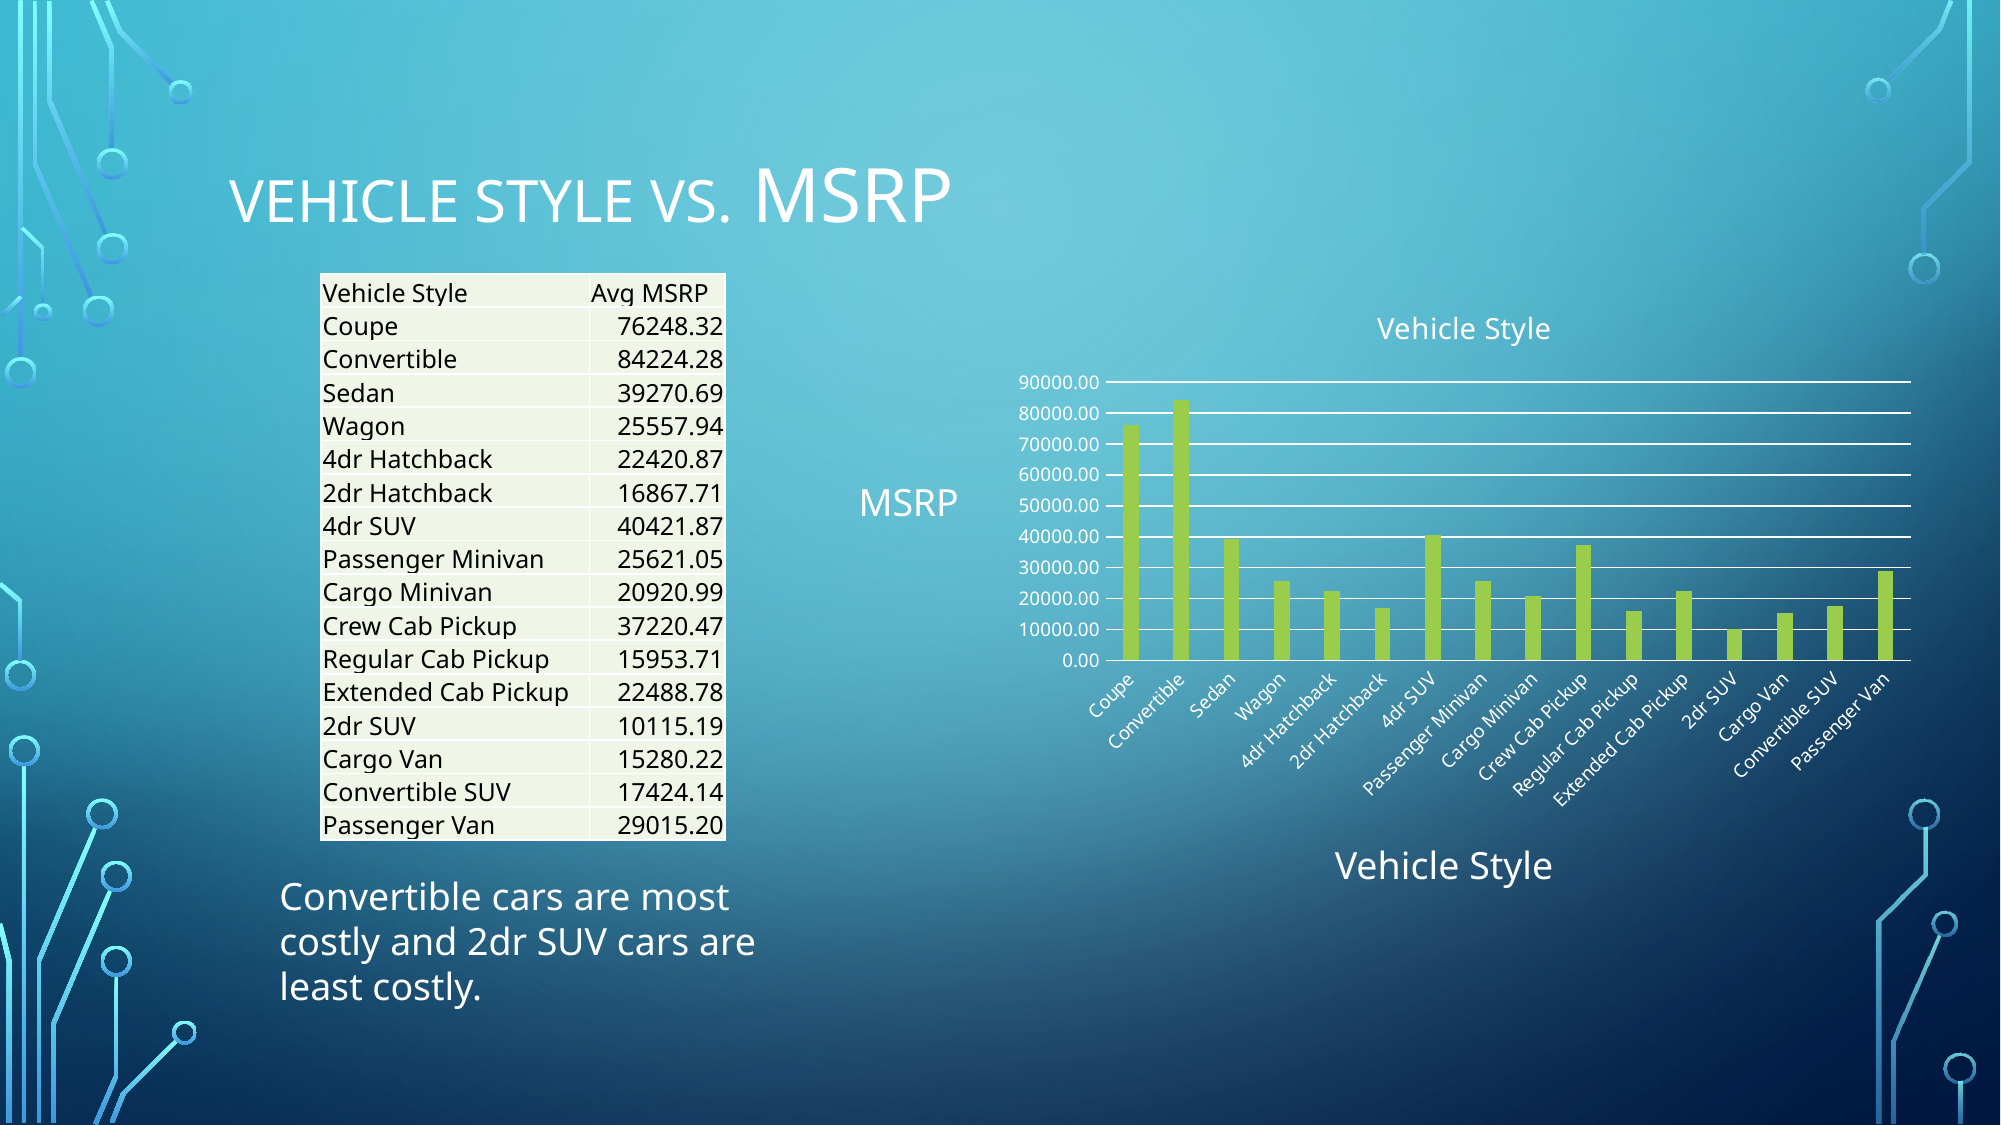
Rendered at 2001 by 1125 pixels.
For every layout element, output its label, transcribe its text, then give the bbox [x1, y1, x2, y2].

table_cell 15953.71 [590, 641, 724, 673]
table_cell 25557.94 [590, 408, 724, 440]
table_cell 29015.20 [590, 808, 724, 839]
table_cell 2dr Hatchback [322, 475, 589, 506]
text_box Convertible cars are most costly and 2dr SUV cars are least costly. [264, 865, 851, 1016]
table_cell Extended Cab Pickup [322, 675, 589, 706]
table_cell 4dr SUV [322, 508, 589, 540]
table_cell 15280.22 [590, 741, 724, 773]
table_cell Convertible [322, 341, 589, 373]
text_box MSRP [843, 471, 974, 532]
title Vehicle Style vs. MSRP [214, 77, 1840, 320]
table_cell Regular Cab Pickup [322, 641, 589, 673]
chart [999, 280, 1930, 825]
table_cell 40421.87 [590, 508, 724, 540]
table_cell 4dr Hatchback [322, 441, 589, 473]
table_cell Cargo Minivan [322, 575, 589, 606]
table_cell Crew Cab Pickup [322, 608, 589, 639]
table_cell 16867.71 [590, 475, 724, 506]
table_header Avg MSRP [590, 275, 724, 306]
table_cell 76248.32 [590, 308, 724, 340]
table_cell Coupe [322, 308, 589, 340]
table_cell 84224.28 [590, 341, 724, 373]
table_cell Sedan [322, 375, 589, 406]
table_cell 25621.05 [590, 541, 724, 573]
table_cell 22488.78 [590, 675, 724, 706]
table_cell 20920.99 [590, 575, 724, 606]
table_cell 22420.87 [590, 441, 724, 473]
table_cell Cargo Van [322, 741, 589, 773]
table_cell 17424.14 [590, 774, 724, 806]
table_cell 39270.69 [590, 375, 724, 406]
table_cell 37220.47 [590, 608, 724, 639]
table_cell Wagon [322, 408, 589, 440]
text_box Vehicle Style [1320, 835, 1569, 895]
table_cell 2dr SUV [322, 708, 589, 739]
table_cell Passenger Minivan [322, 541, 589, 573]
table_cell Convertible SUV [322, 774, 589, 806]
table_cell 10115.19 [590, 708, 724, 739]
table_header Vehicle Style [322, 275, 589, 306]
table_cell Passenger Van [322, 808, 589, 839]
